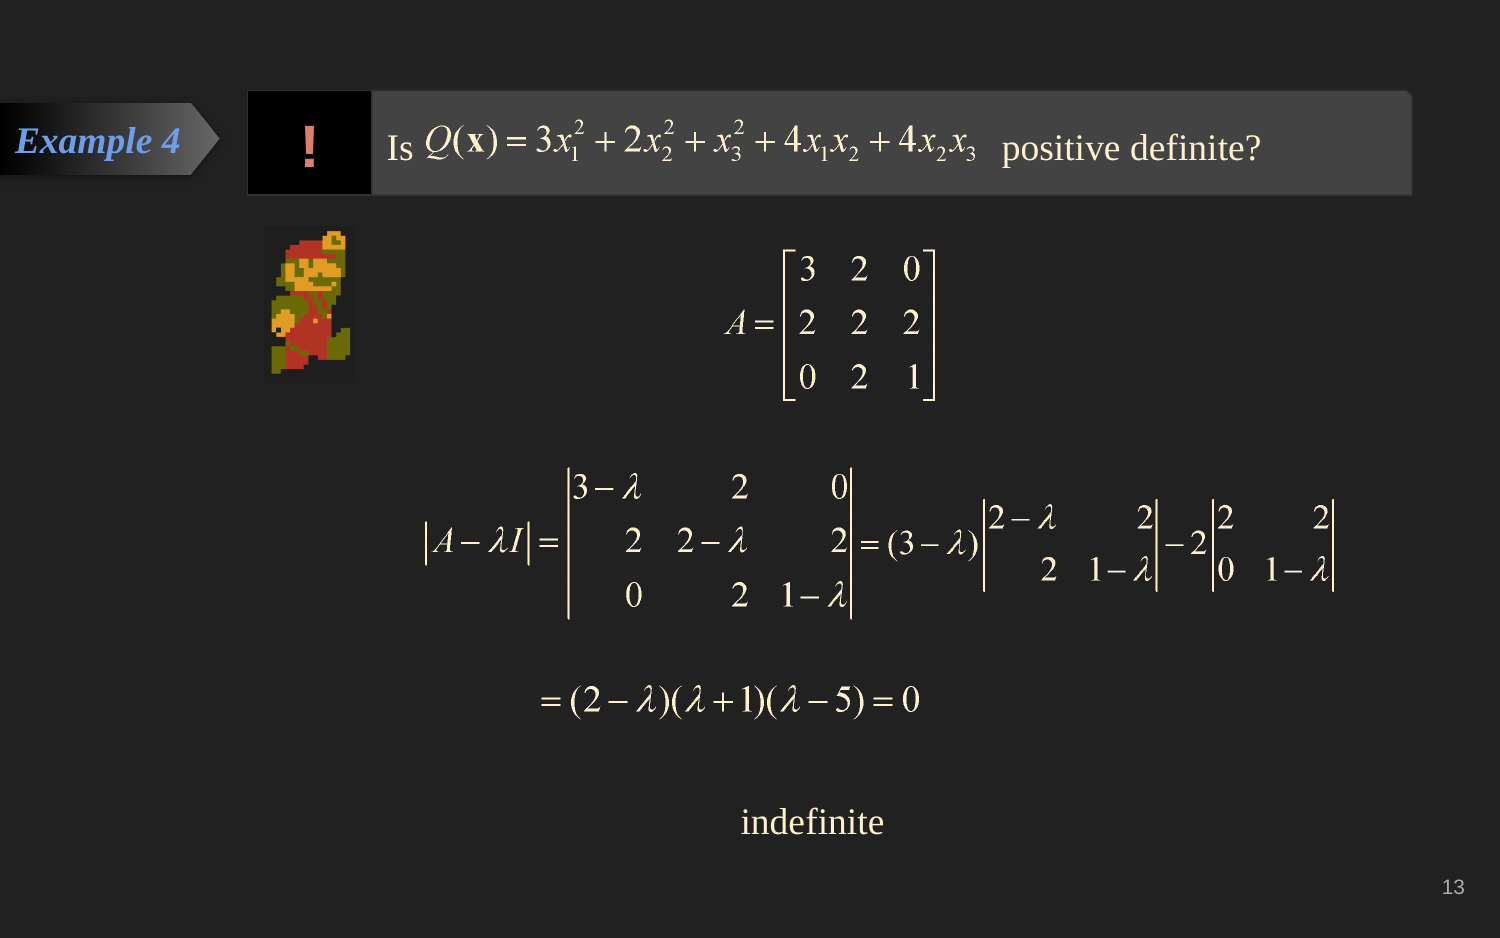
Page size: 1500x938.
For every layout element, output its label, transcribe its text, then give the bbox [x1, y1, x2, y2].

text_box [247, 90, 1413, 196]
text_box Example 4 [0, 102, 220, 175]
picture [420, 461, 1338, 625]
picture [537, 679, 923, 724]
slide_number ‹#› [1389, 849, 1480, 922]
picture [264, 226, 355, 383]
text_box indefinite [725, 774, 935, 855]
picture [719, 244, 940, 407]
picture [421, 110, 981, 166]
